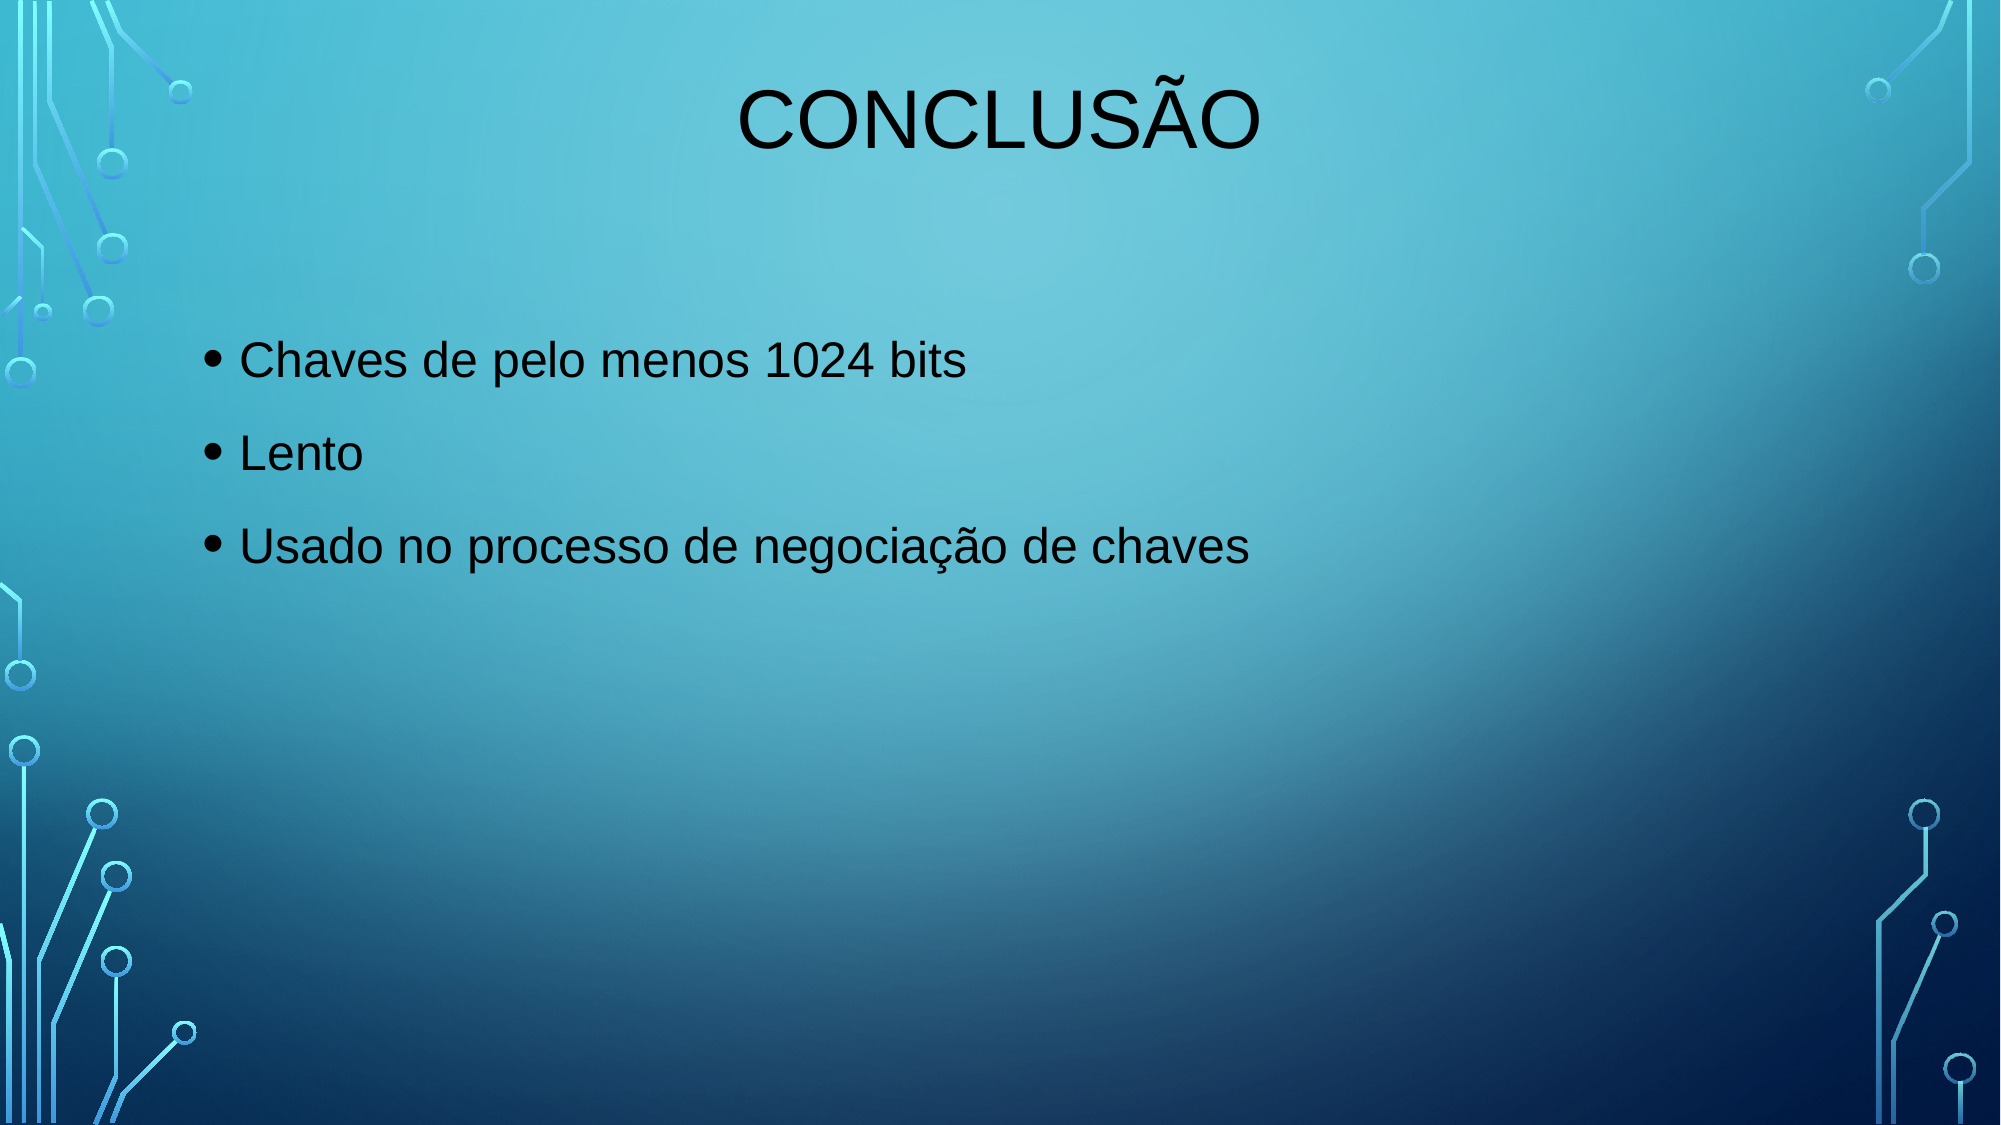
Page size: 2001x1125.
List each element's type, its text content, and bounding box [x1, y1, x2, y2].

title Conclusão [187, 0, 1813, 243]
list Chaves de pelo menos 1024 bits Lento Usado no processo de negociação de chaves [187, 308, 1813, 1125]
